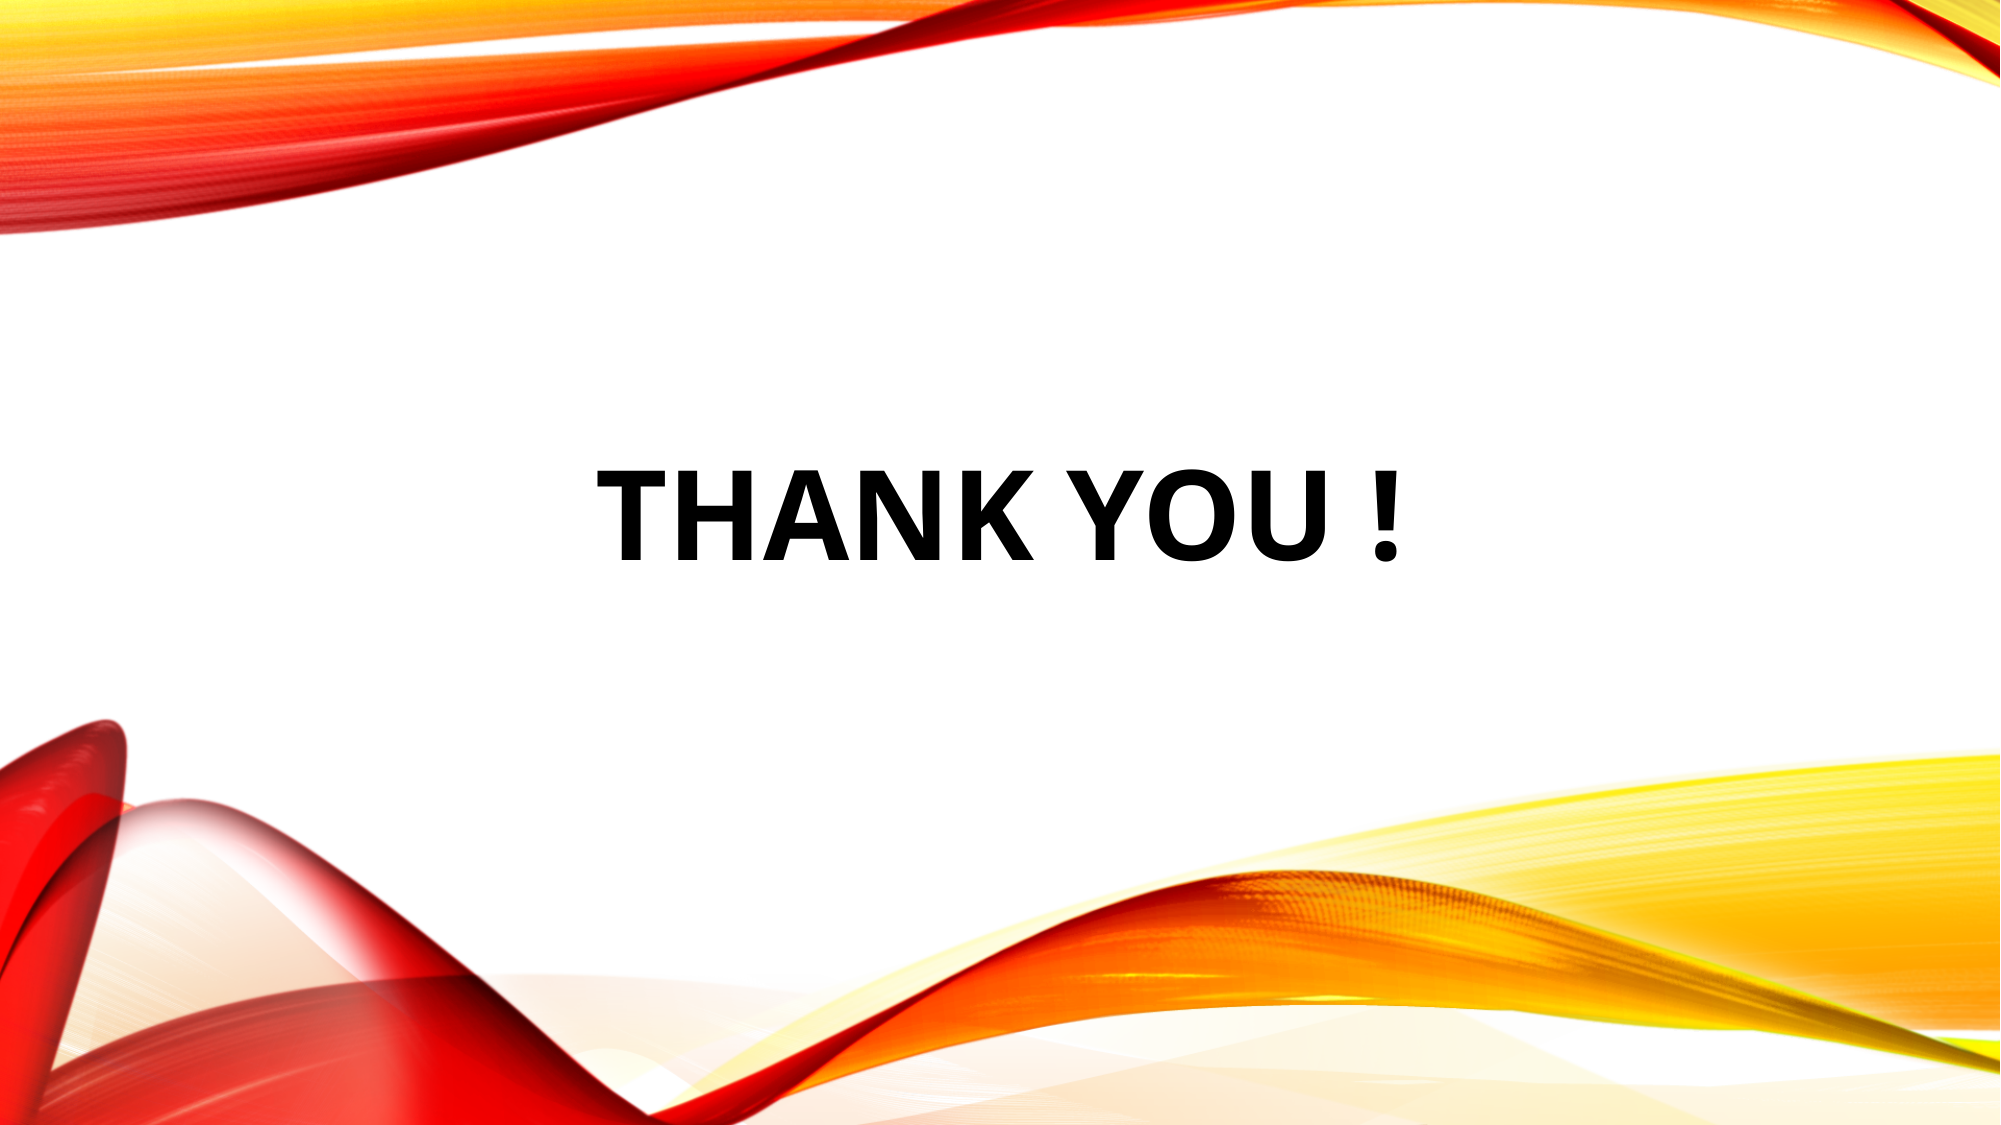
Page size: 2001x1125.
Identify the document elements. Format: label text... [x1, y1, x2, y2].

picture [0, 0, 2000, 237]
picture [0, 717, 2000, 1125]
title THANK YOU ! [225, 295, 1775, 596]
